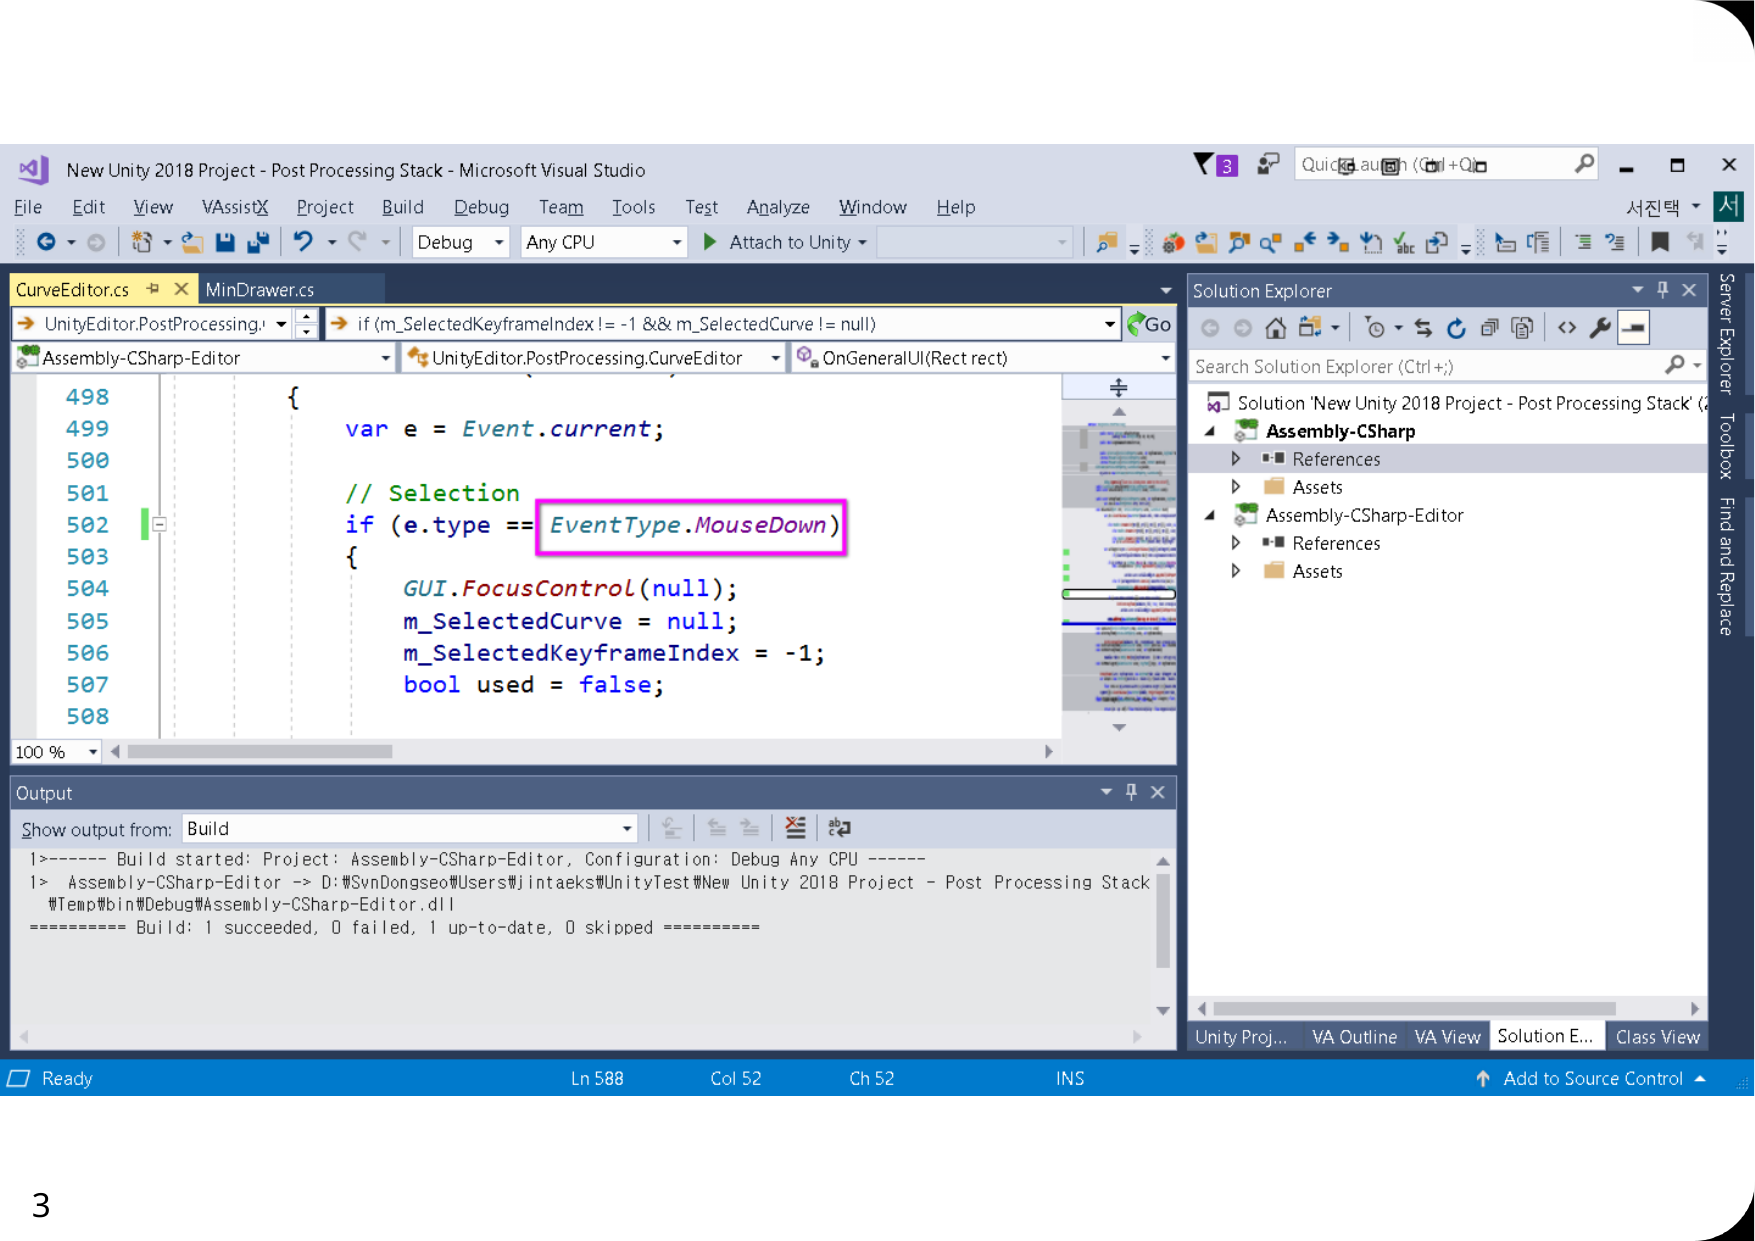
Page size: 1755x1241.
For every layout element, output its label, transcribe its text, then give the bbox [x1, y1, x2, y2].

picture [1694, 1, 1755, 62]
slide_number 3 [14, 1175, 181, 1228]
picture [0, 144, 1755, 1097]
picture [1692, 1179, 1755, 1241]
